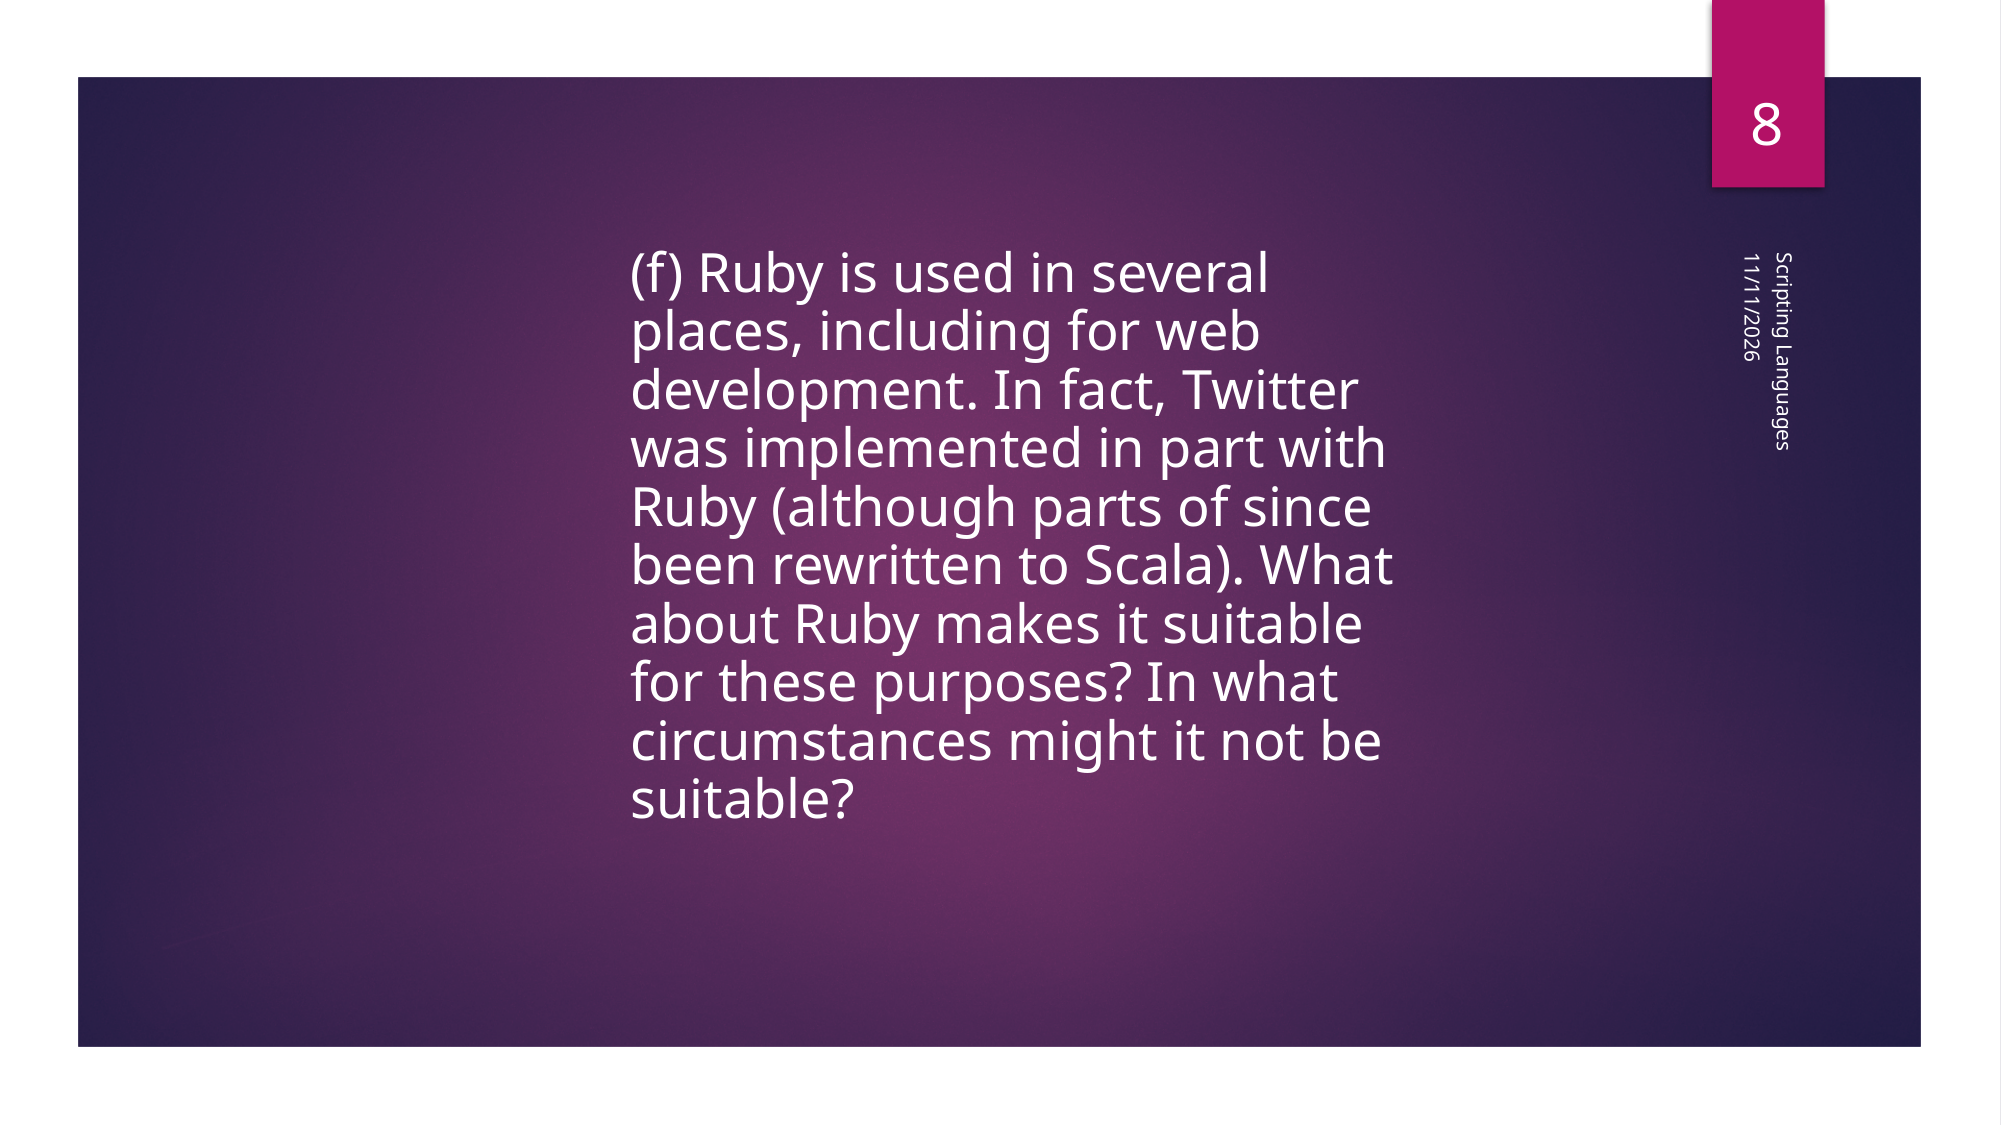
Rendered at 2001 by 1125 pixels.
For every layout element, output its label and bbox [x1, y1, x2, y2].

text_box [0, 0, 2000, 1125]
